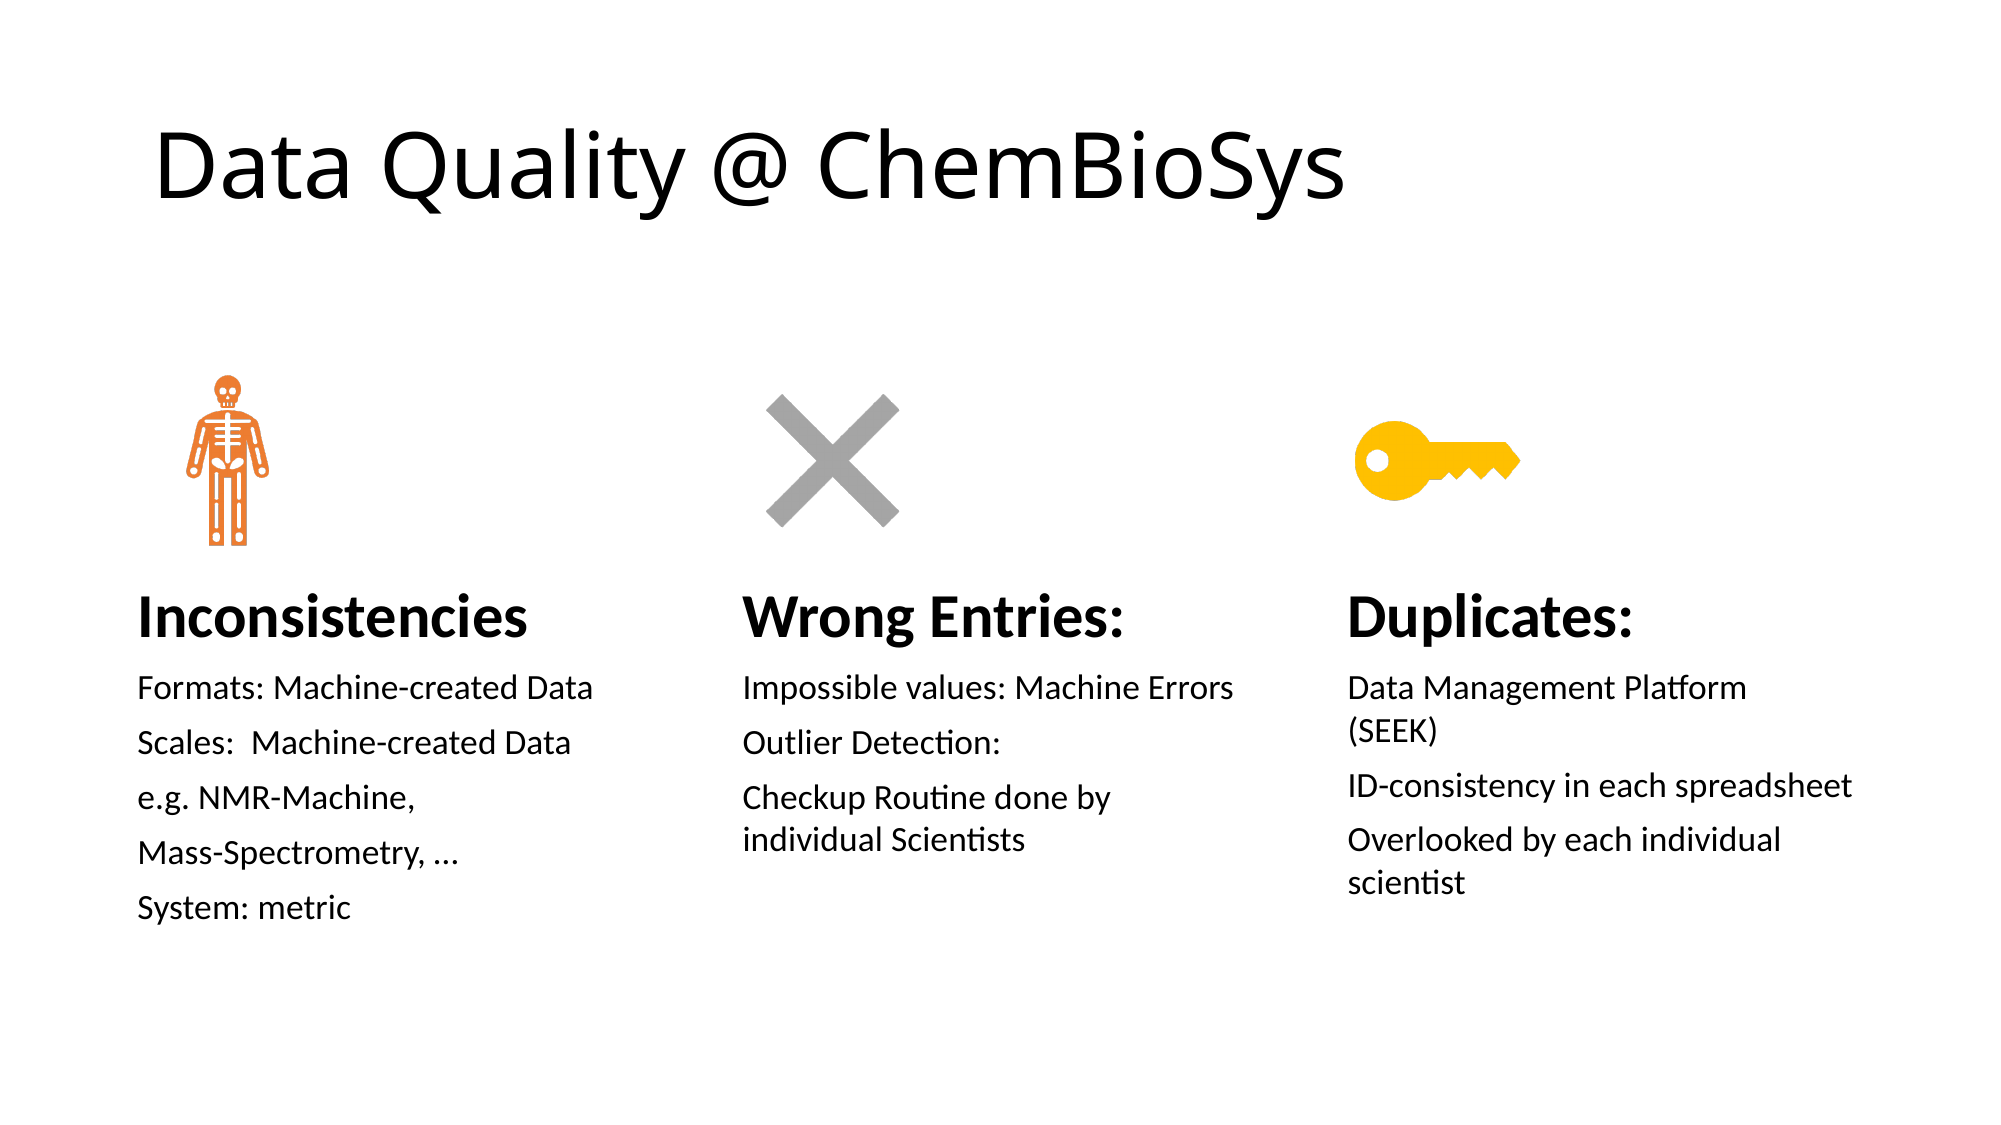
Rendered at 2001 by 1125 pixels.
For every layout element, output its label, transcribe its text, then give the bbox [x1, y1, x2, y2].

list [137, 299, 1863, 1014]
title Data Quality @ ChemBioSys [137, 59, 1863, 278]
